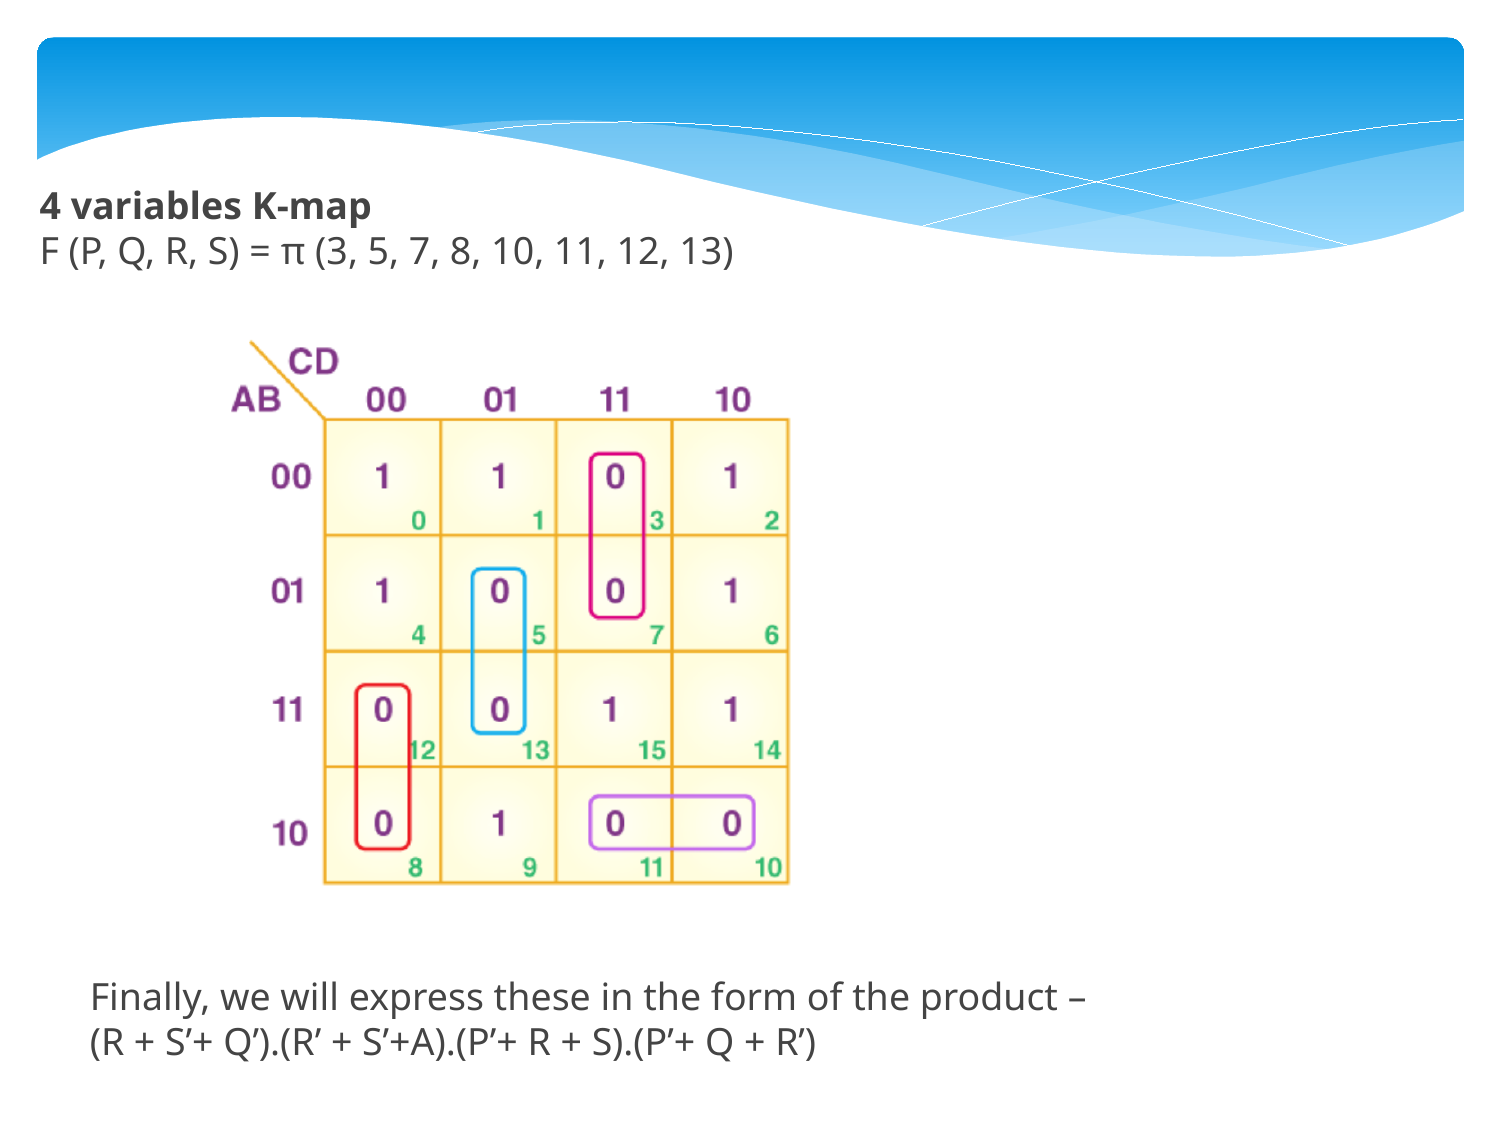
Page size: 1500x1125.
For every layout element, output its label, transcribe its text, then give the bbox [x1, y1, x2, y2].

text_box 4 variables K-map F (P, Q, R, S) = π (3, 5, 7, 8, 10, 11, 12, 13) [24, 174, 775, 280]
picture [199, 324, 819, 923]
text_box Finally, we will express these in the form of the product – (R + S’+ Q’).(R’ + S’+A).(P’+ R + S).(P’+ Q + R’) [75, 965, 1169, 1070]
